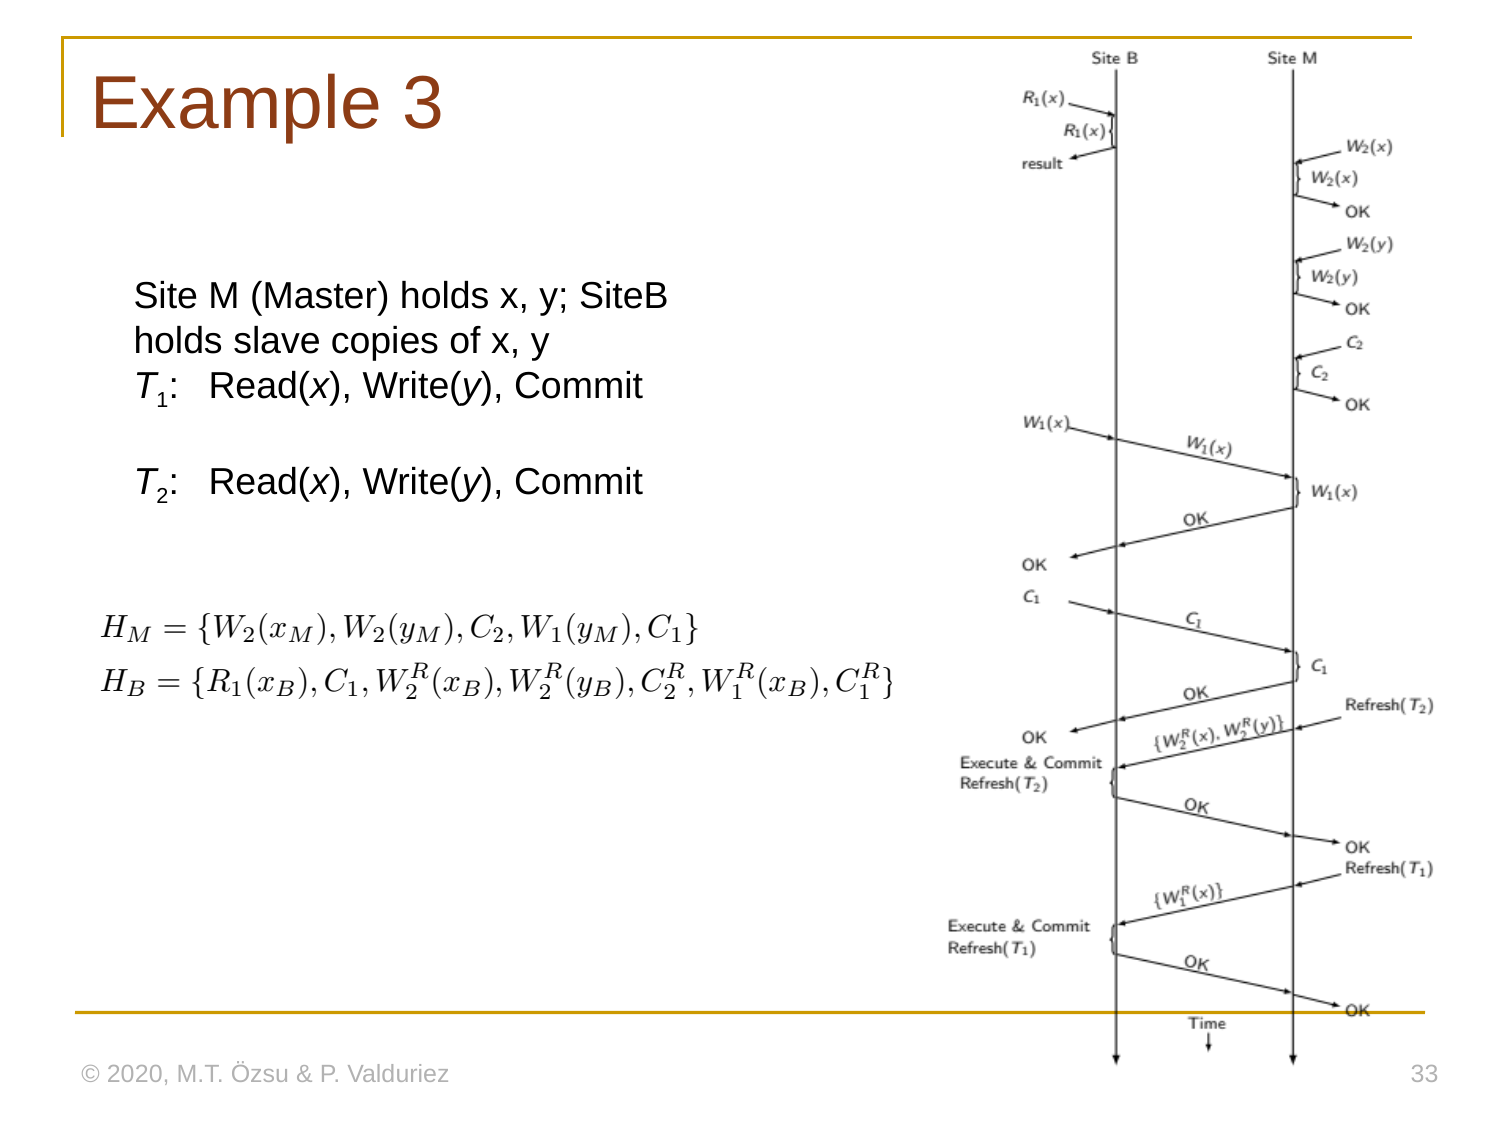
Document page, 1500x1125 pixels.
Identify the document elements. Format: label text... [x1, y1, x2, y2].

footer © 2020, M.T. Özsu & P. Valduriez [66, 1042, 573, 1103]
title Example 3 [74, 45, 934, 233]
picture [100, 612, 892, 700]
slide_number 33 [1116, 1078, 1454, 1103]
picture [938, 42, 1479, 1070]
text_box Site M (Master) holds x, y; SiteB holds slave copies of x, y T1: Read(x), Write(y), Commit T2: Read(x), Write(y), Commit [118, 263, 715, 516]
